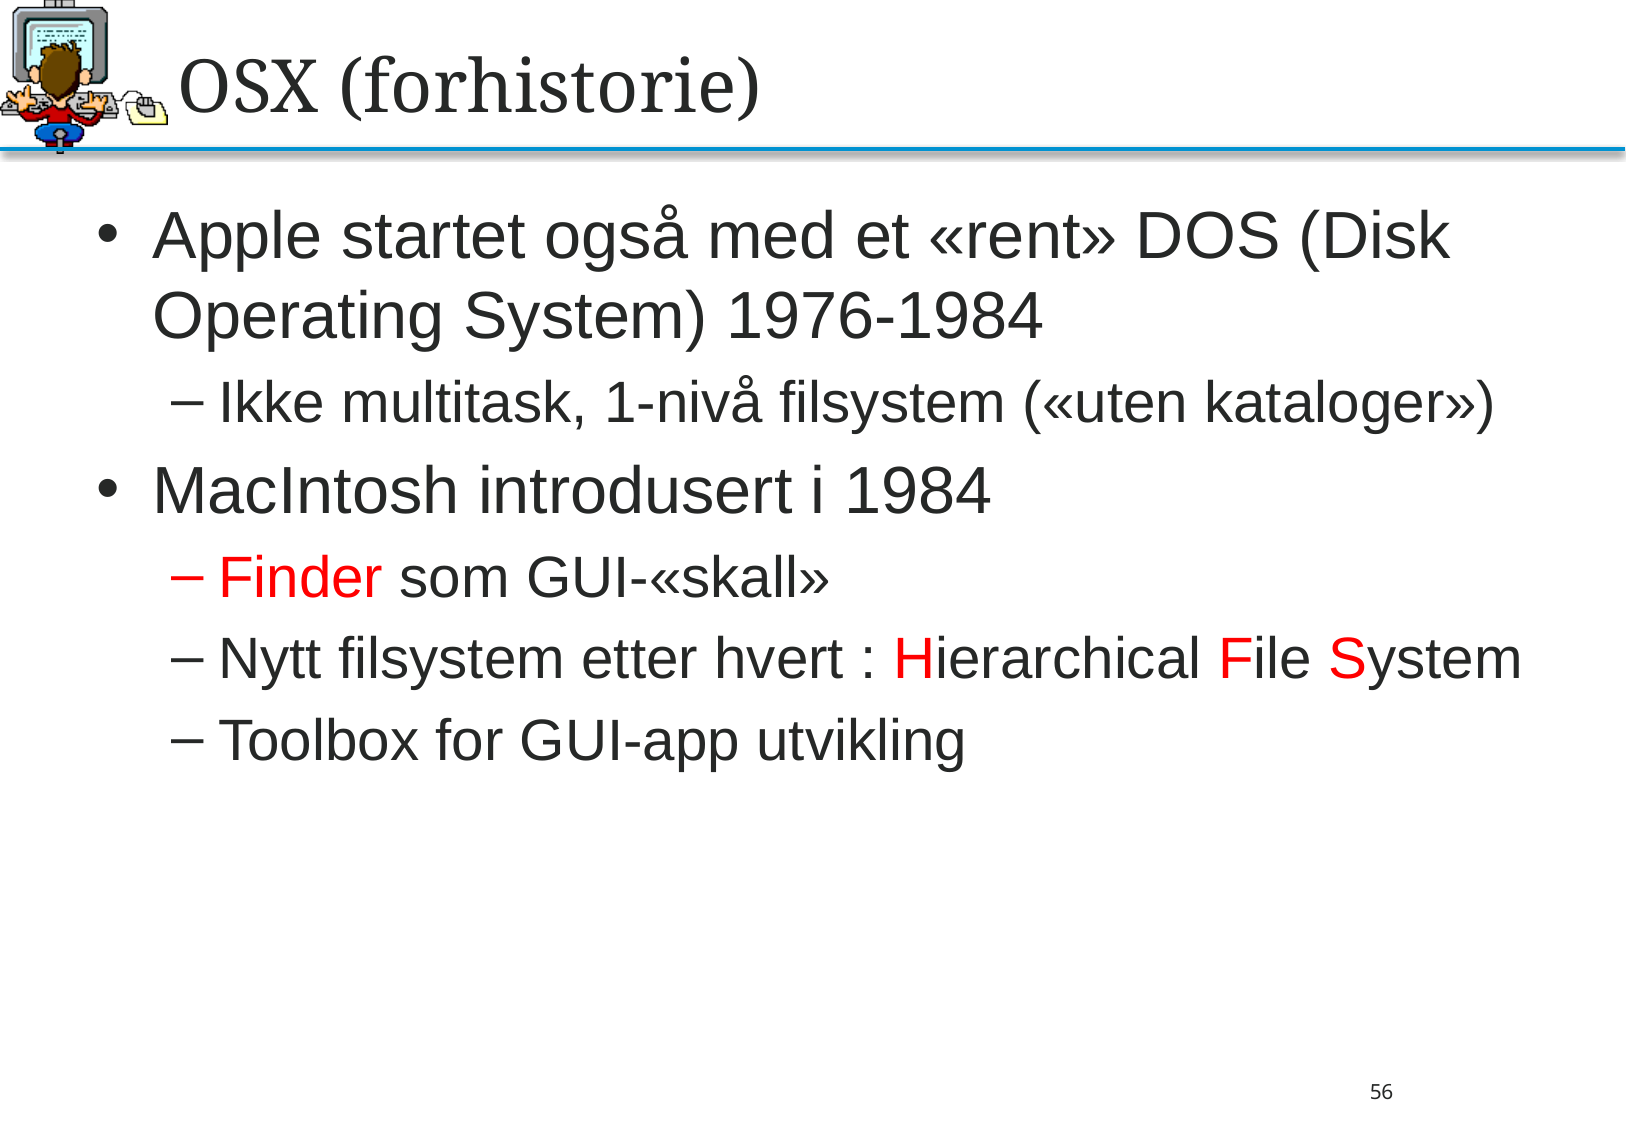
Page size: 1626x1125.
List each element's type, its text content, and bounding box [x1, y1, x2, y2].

title OSX (forhistorie) [162, 30, 1533, 136]
slide_number 56 [1029, 1062, 1409, 1123]
list Apple startet også med et «rent» DOS (Disk Operating System) 1976-1984 Ikke multitask, 1-nivå filsystem («uten kataloger») MacIntosh introdusert i 1984 Finder som GUI-«skall» Nytt filsystem etter hvert : Hierarchical File System Toolbox for GUI-app utvikling [80, 184, 1544, 1048]
picture [0, 0, 168, 146]
